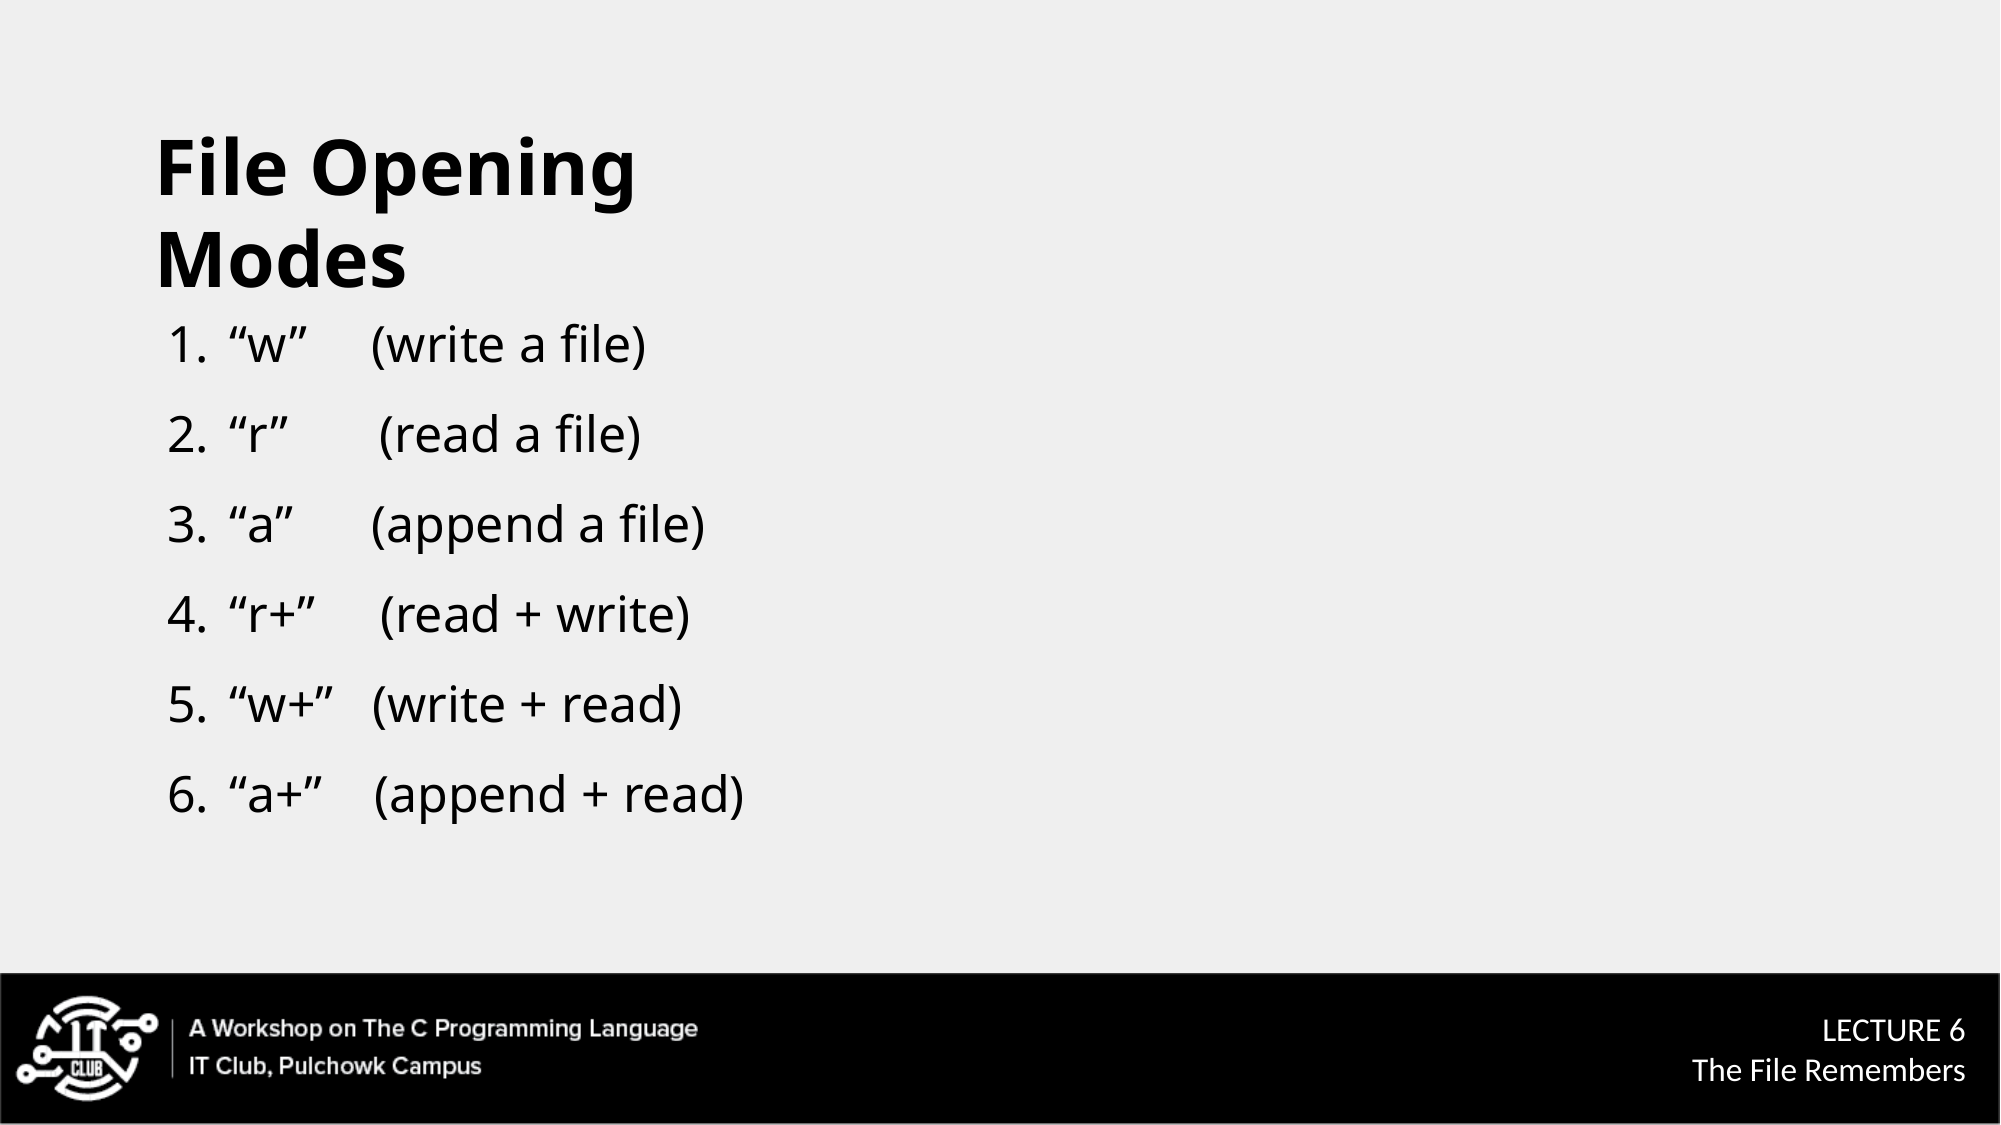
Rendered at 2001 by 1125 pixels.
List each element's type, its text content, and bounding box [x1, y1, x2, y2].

text_box File Opening Modes [139, 103, 872, 267]
picture [0, 973, 2000, 1125]
text_box “w” (write a file) “r” (read a file) “a” (append a file) “r+” (read + write) “w+” (write + read) “a+” (append + read) [139, 267, 1558, 897]
